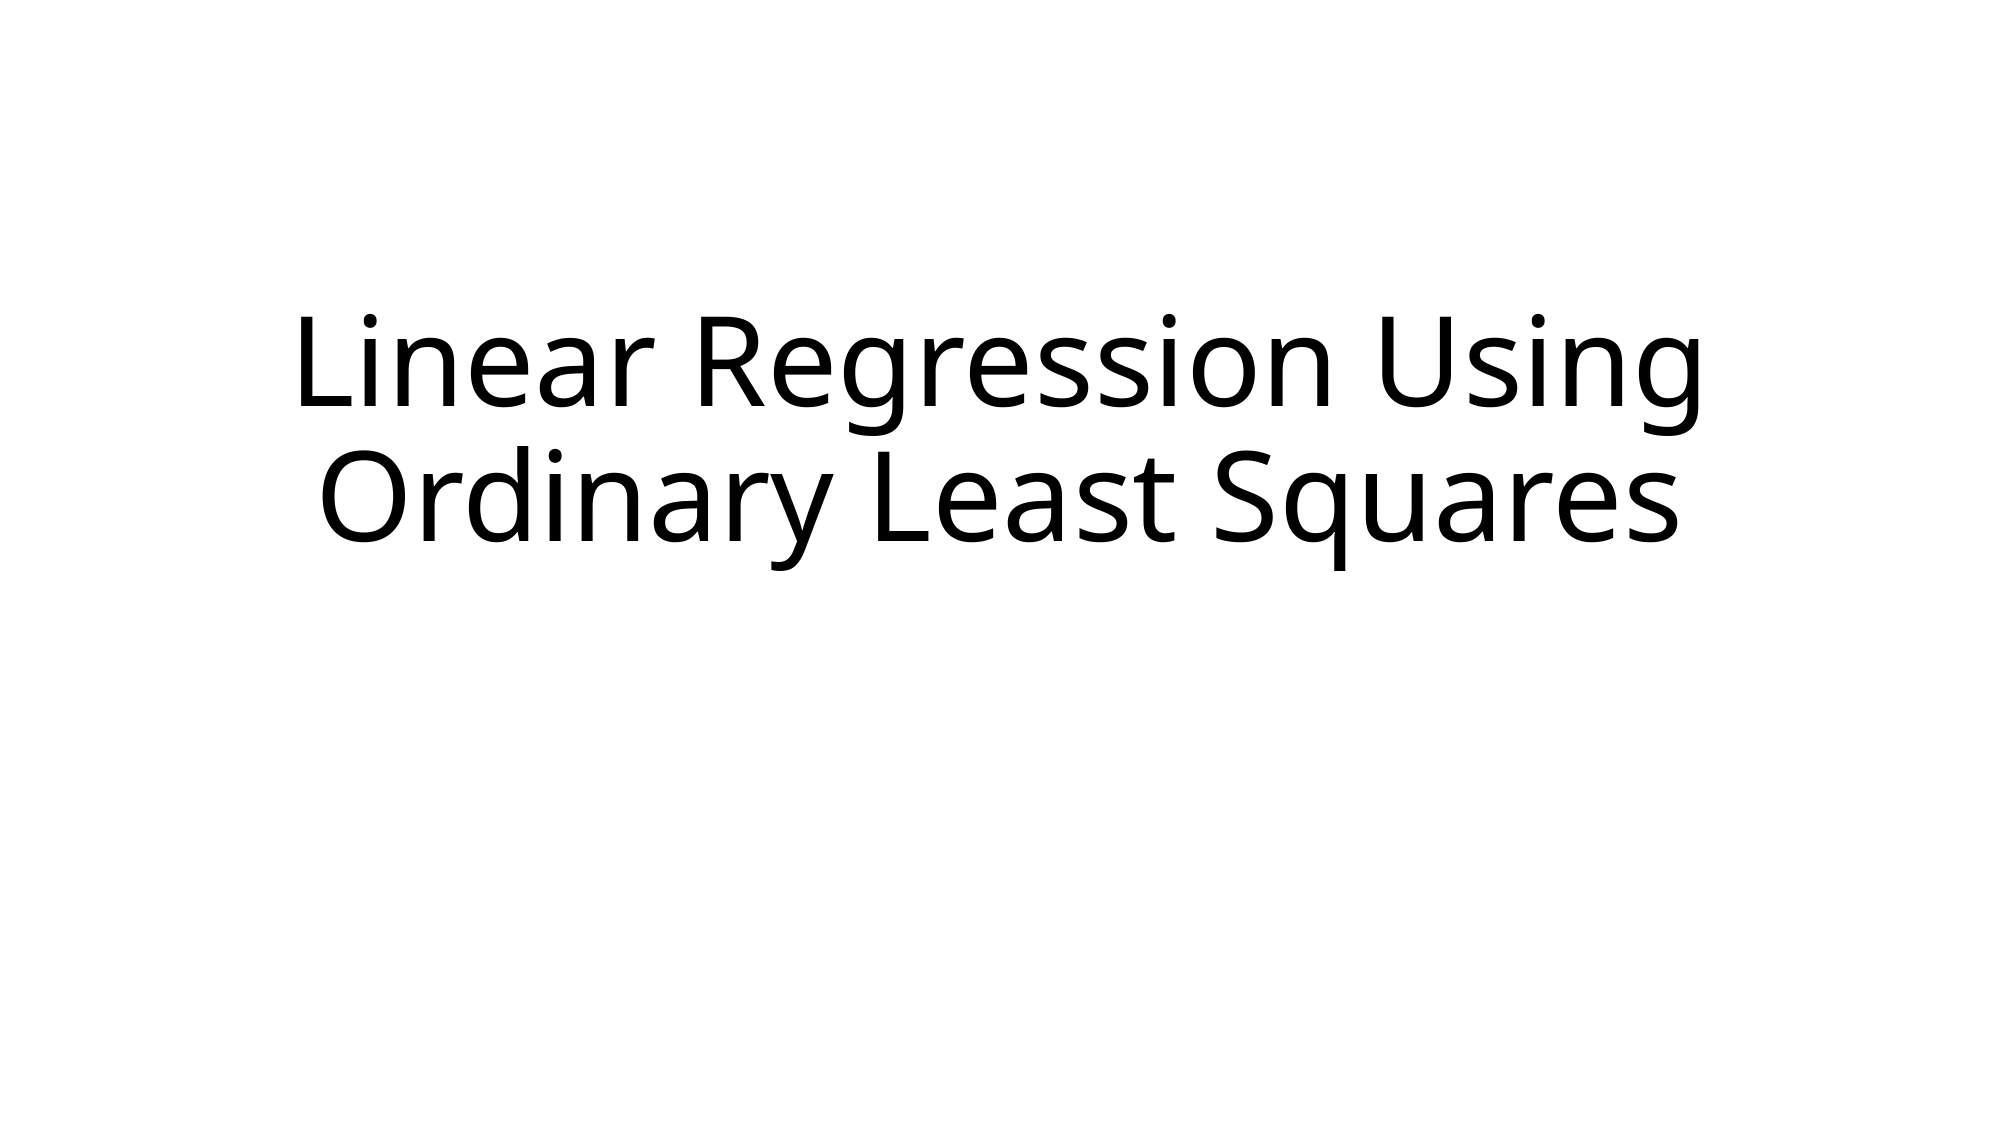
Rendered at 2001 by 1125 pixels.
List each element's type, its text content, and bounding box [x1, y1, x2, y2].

title Linear Regression Using Ordinary Least Squares [249, 184, 1750, 576]
